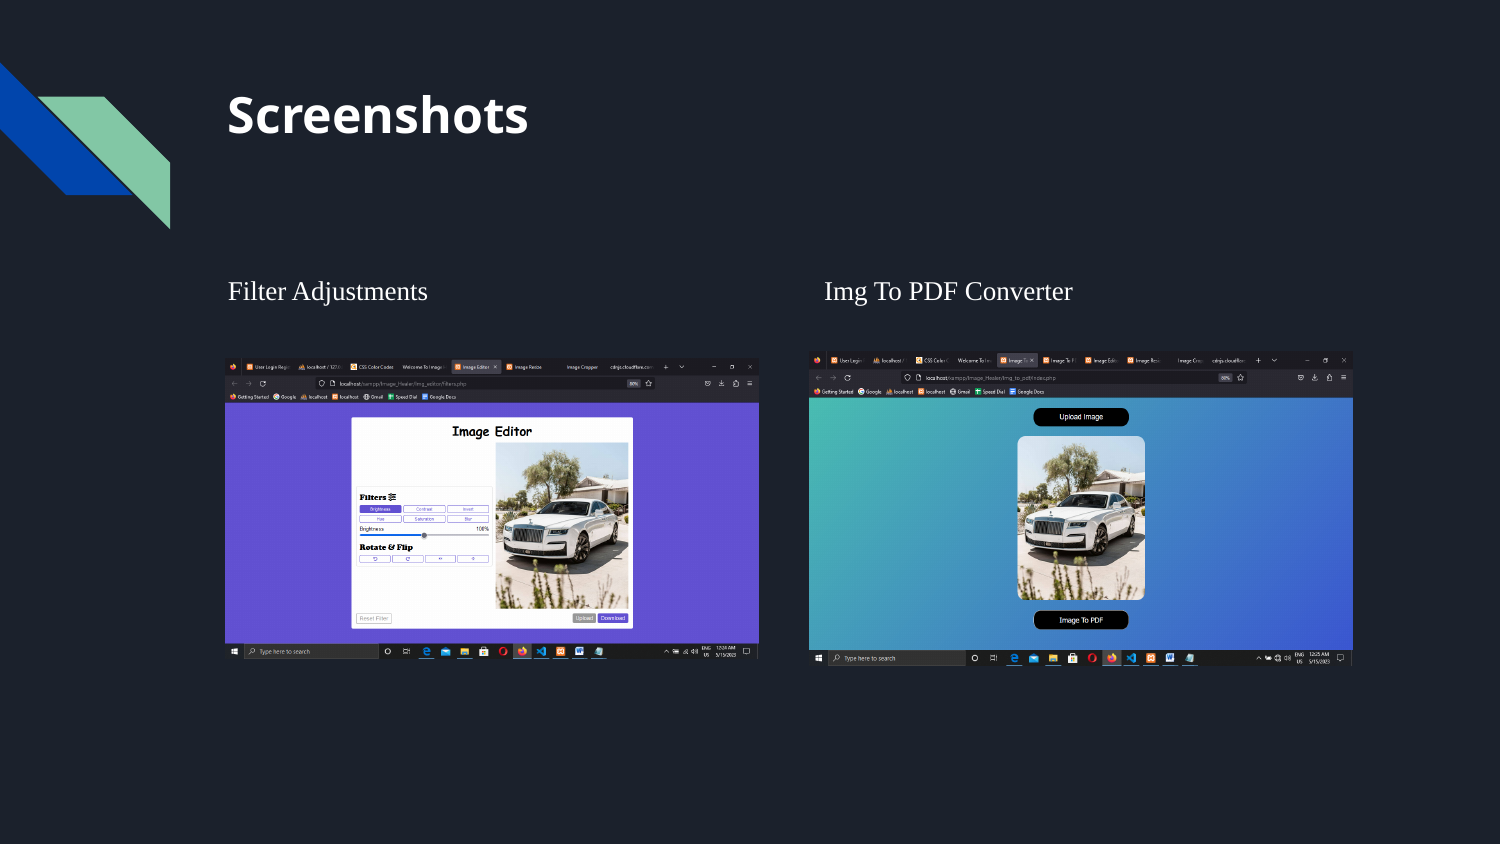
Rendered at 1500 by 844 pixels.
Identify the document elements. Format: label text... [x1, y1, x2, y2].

list Filter Adjustments [212, 257, 772, 735]
title Screenshots [212, 64, 1368, 215]
picture [224, 358, 759, 659]
picture [808, 351, 1353, 666]
list Img To PDF Converter [809, 257, 1368, 735]
